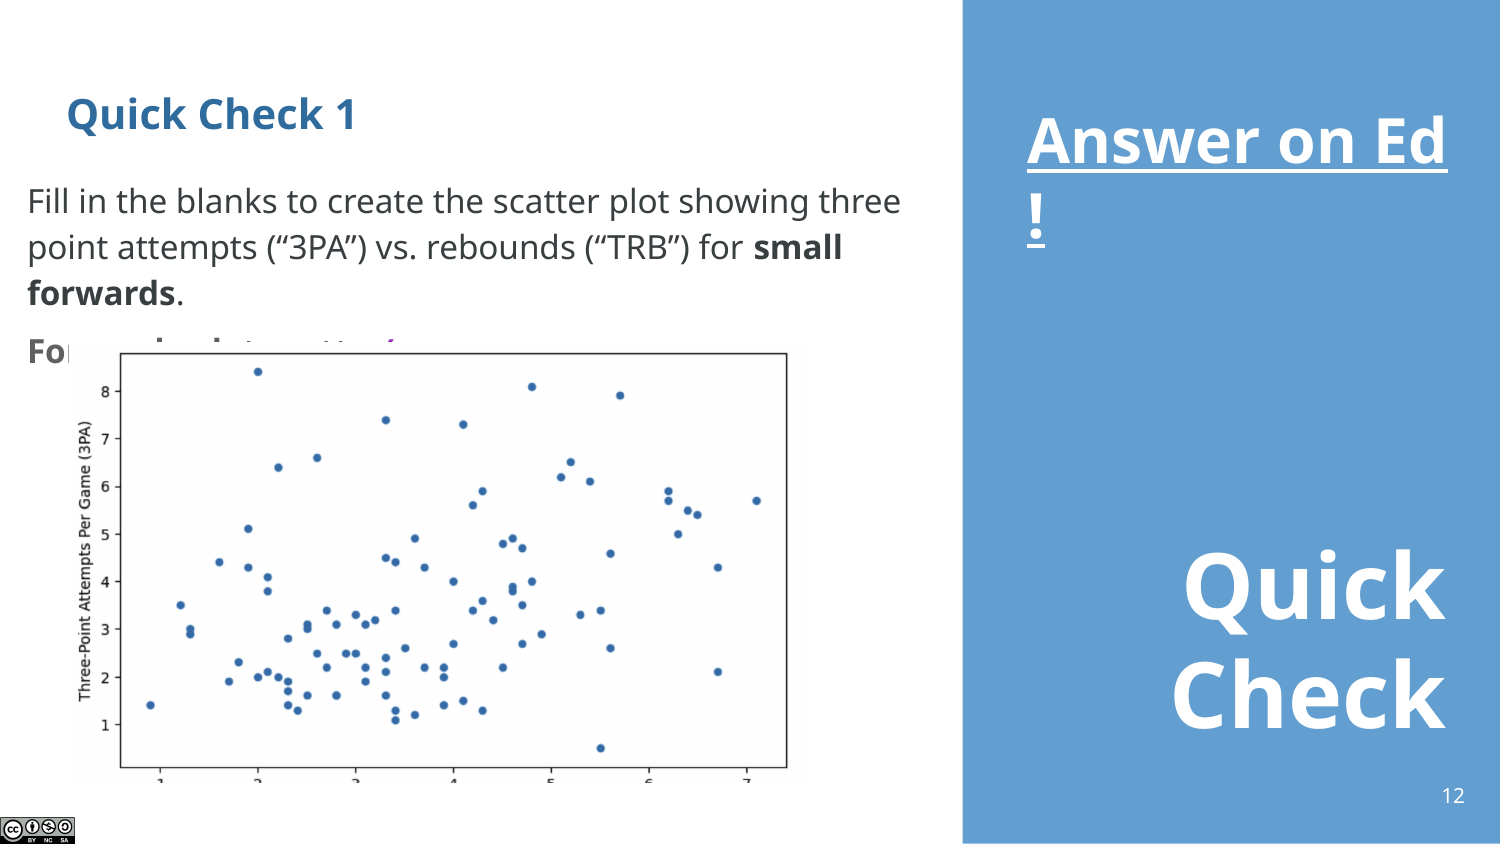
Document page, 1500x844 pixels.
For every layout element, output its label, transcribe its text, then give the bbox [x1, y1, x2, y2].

slide_number ‹#› [1389, 764, 1480, 830]
picture [0, 817, 75, 844]
list Fill in the blanks to create the scatter plot showing three point attempts (“3PA”) vs. rebounds (“TRB”) for small forwards. Forwards.plot.scatter( ..., ... , [12, 159, 923, 268]
list Answer on Ed! [1012, 73, 1467, 751]
picture [68, 342, 804, 783]
title Quick Check 1 [51, 72, 700, 159]
